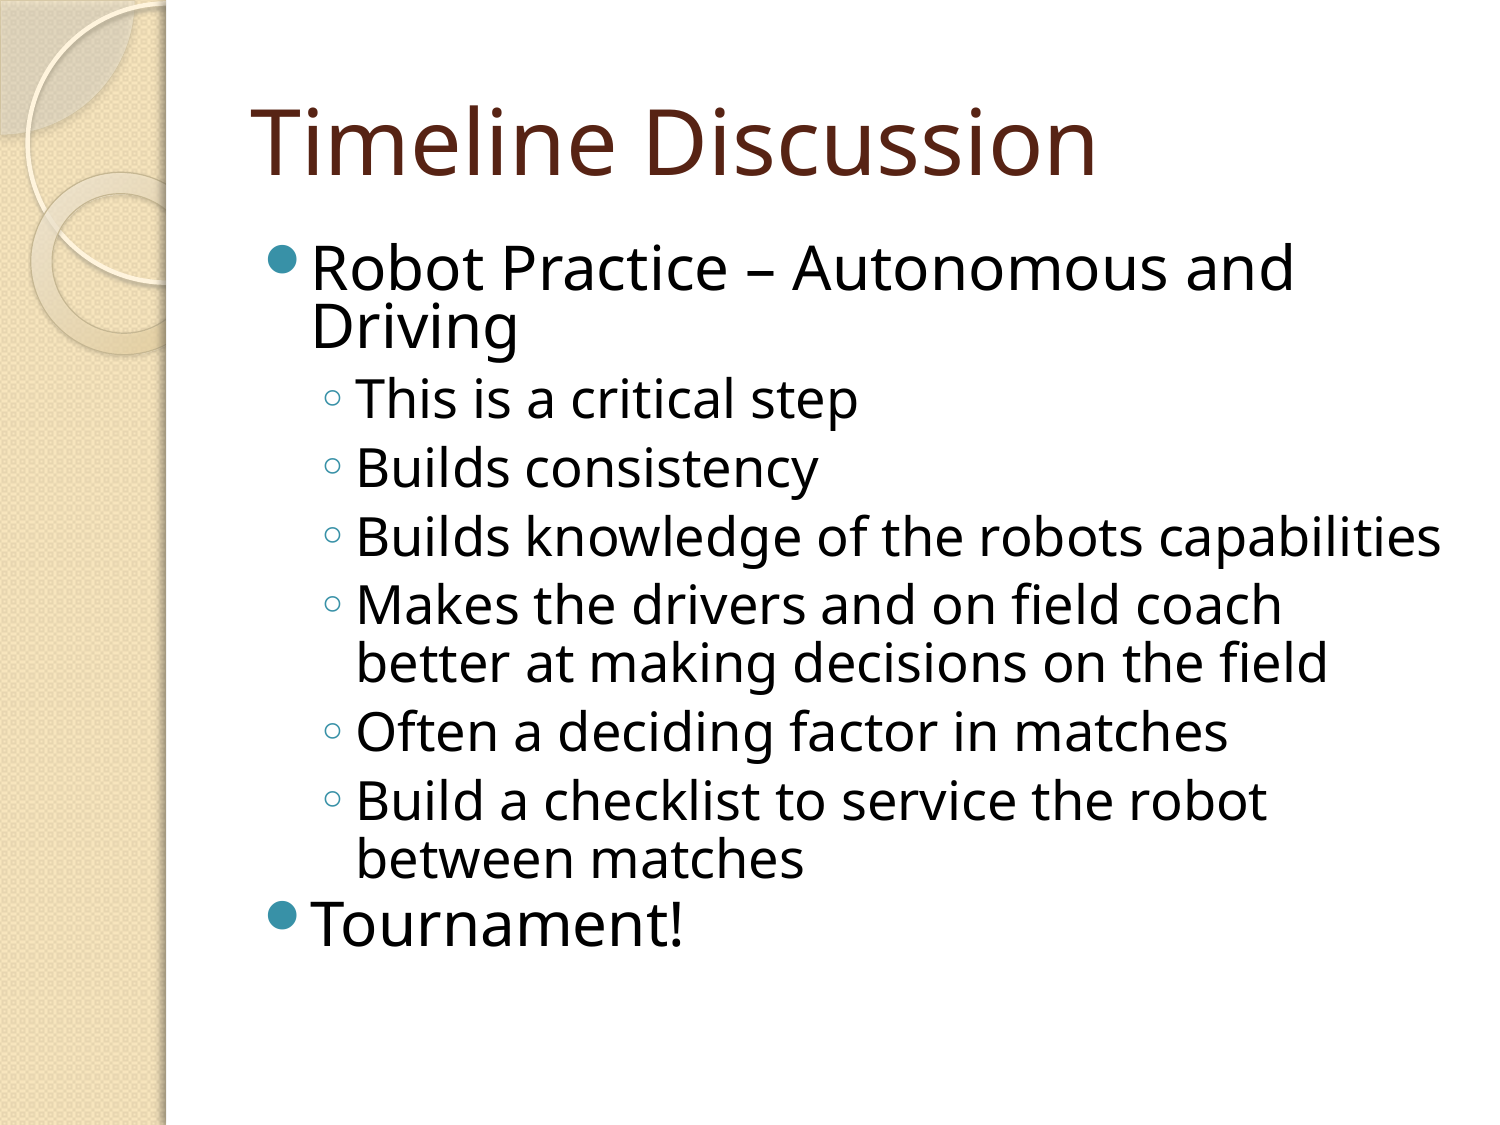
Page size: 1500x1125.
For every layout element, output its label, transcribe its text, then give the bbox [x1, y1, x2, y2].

title Timeline Discussion [235, 45, 1466, 233]
list Robot Practice – Autonomous and Driving This is a critical step Builds consistency Builds knowledge of the robots capabilities Makes the drivers and on field coach better at making decisions on the field Often a deciding factor in matches Build a checklist to service the robot between matches Tournament! [235, 237, 1466, 1025]
